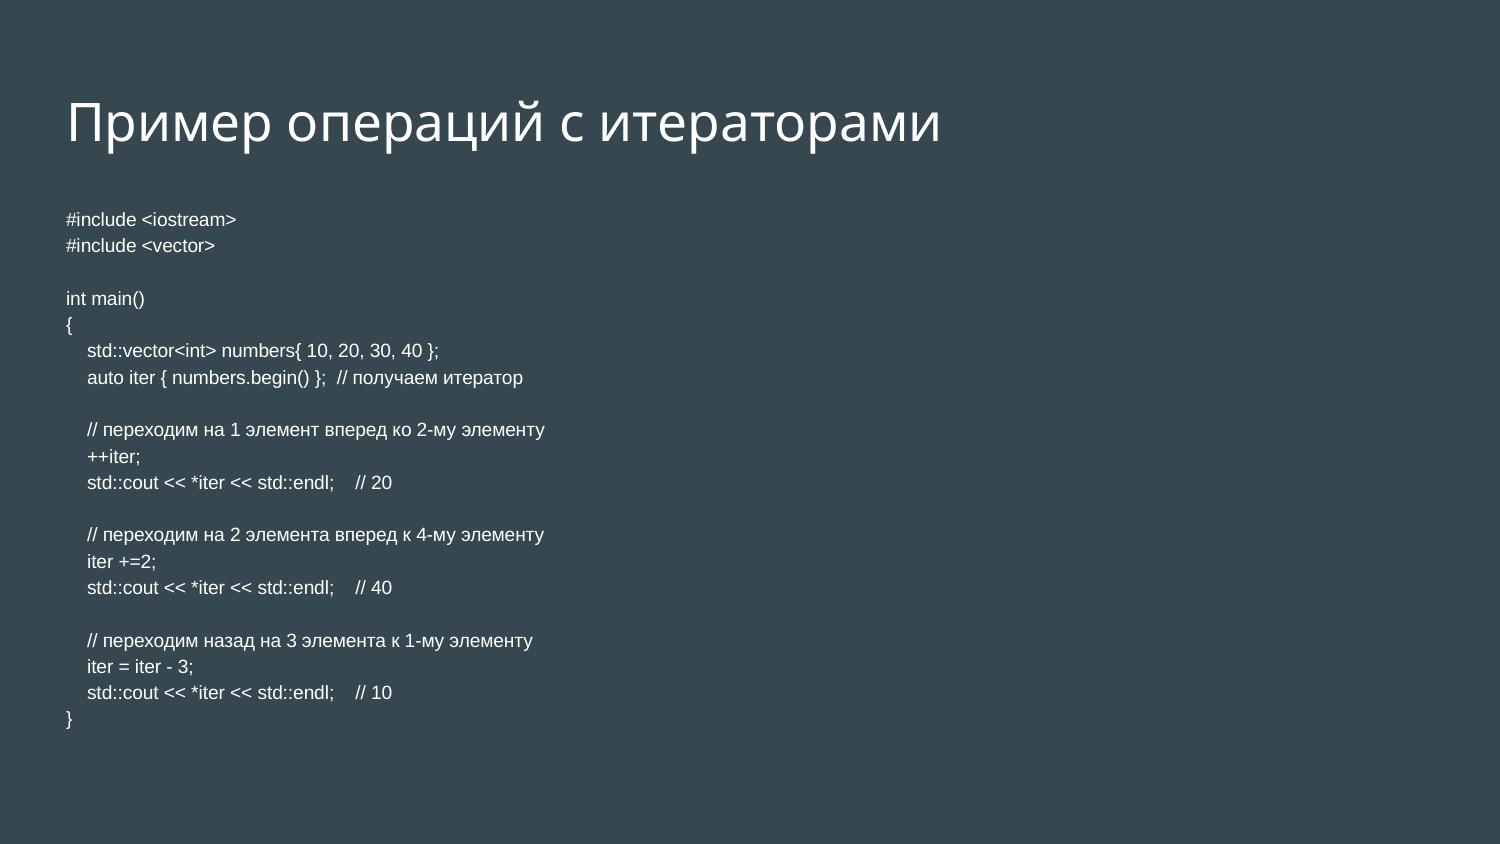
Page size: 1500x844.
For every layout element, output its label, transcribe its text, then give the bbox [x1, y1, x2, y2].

list #include <iostream> #include <vector> int main() { std::vector<int> numbers{ 10, 20, 30, 40 }; auto iter { numbers.begin() }; // получаем итератор // переходим на 1 элемент вперед ко 2-му элементу ++iter; std::cout << *iter << std::endl; // 20 // переходим на 2 элемента вперед к 4-му элементу iter +=2; std::cout << *iter << std::endl; // 40 // переходим назад на 3 элемента к 1-му элементу iter = iter - 3; std::cout << *iter << std::endl; // 10 } [51, 189, 1449, 750]
title Пример операций с итераторами [51, 72, 1449, 167]
